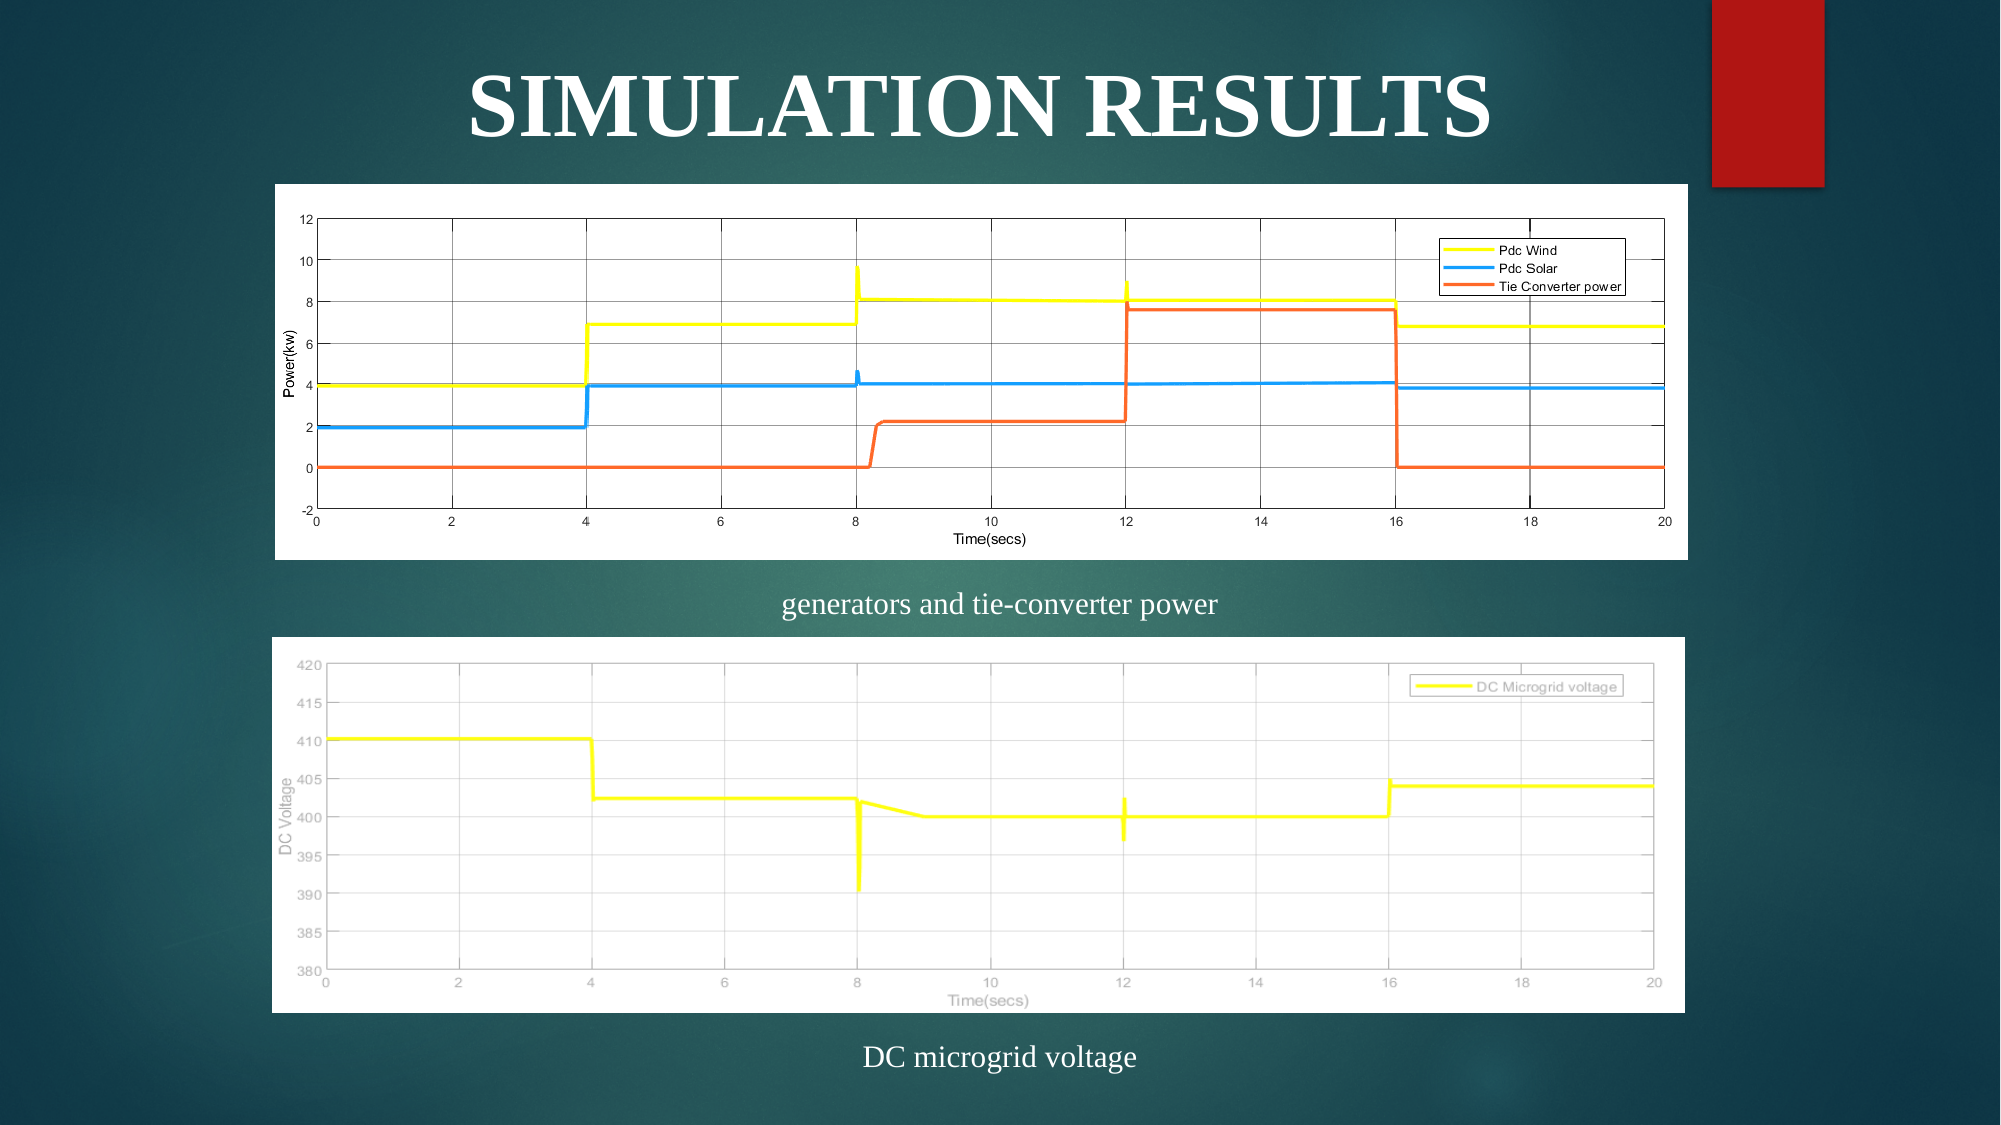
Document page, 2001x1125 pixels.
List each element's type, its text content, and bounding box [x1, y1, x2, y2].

text_box SIMULATION RESULTS [418, 37, 1544, 163]
text_box generators and tie-converter power [537, 569, 1463, 635]
text_box DC microgrid voltage [629, 1022, 1371, 1089]
picture [0, 0, 1688, 1125]
